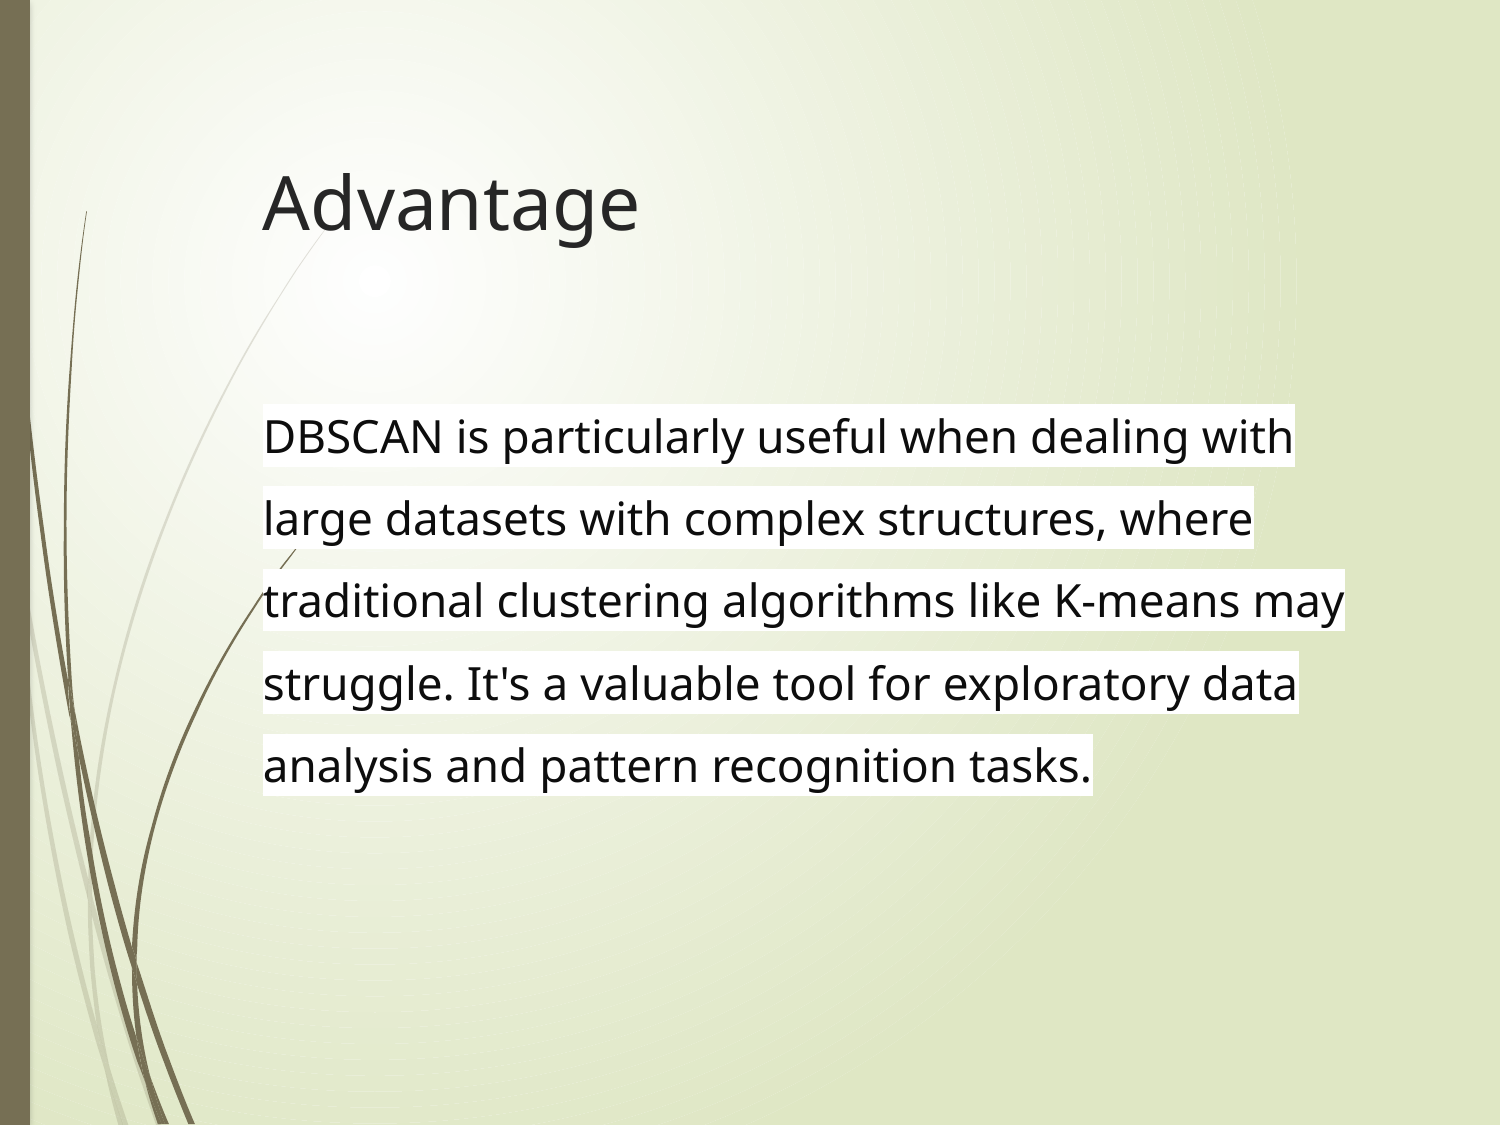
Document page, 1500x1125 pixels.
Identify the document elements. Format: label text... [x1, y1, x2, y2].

title Advantage DBSCAN is particularly useful when dealing with large datasets with complex structures, where traditional clustering algorithms like K-means may struggle. It's a valuable tool for exploratory data analysis and pattern recognition tasks. [247, 102, 1400, 860]
